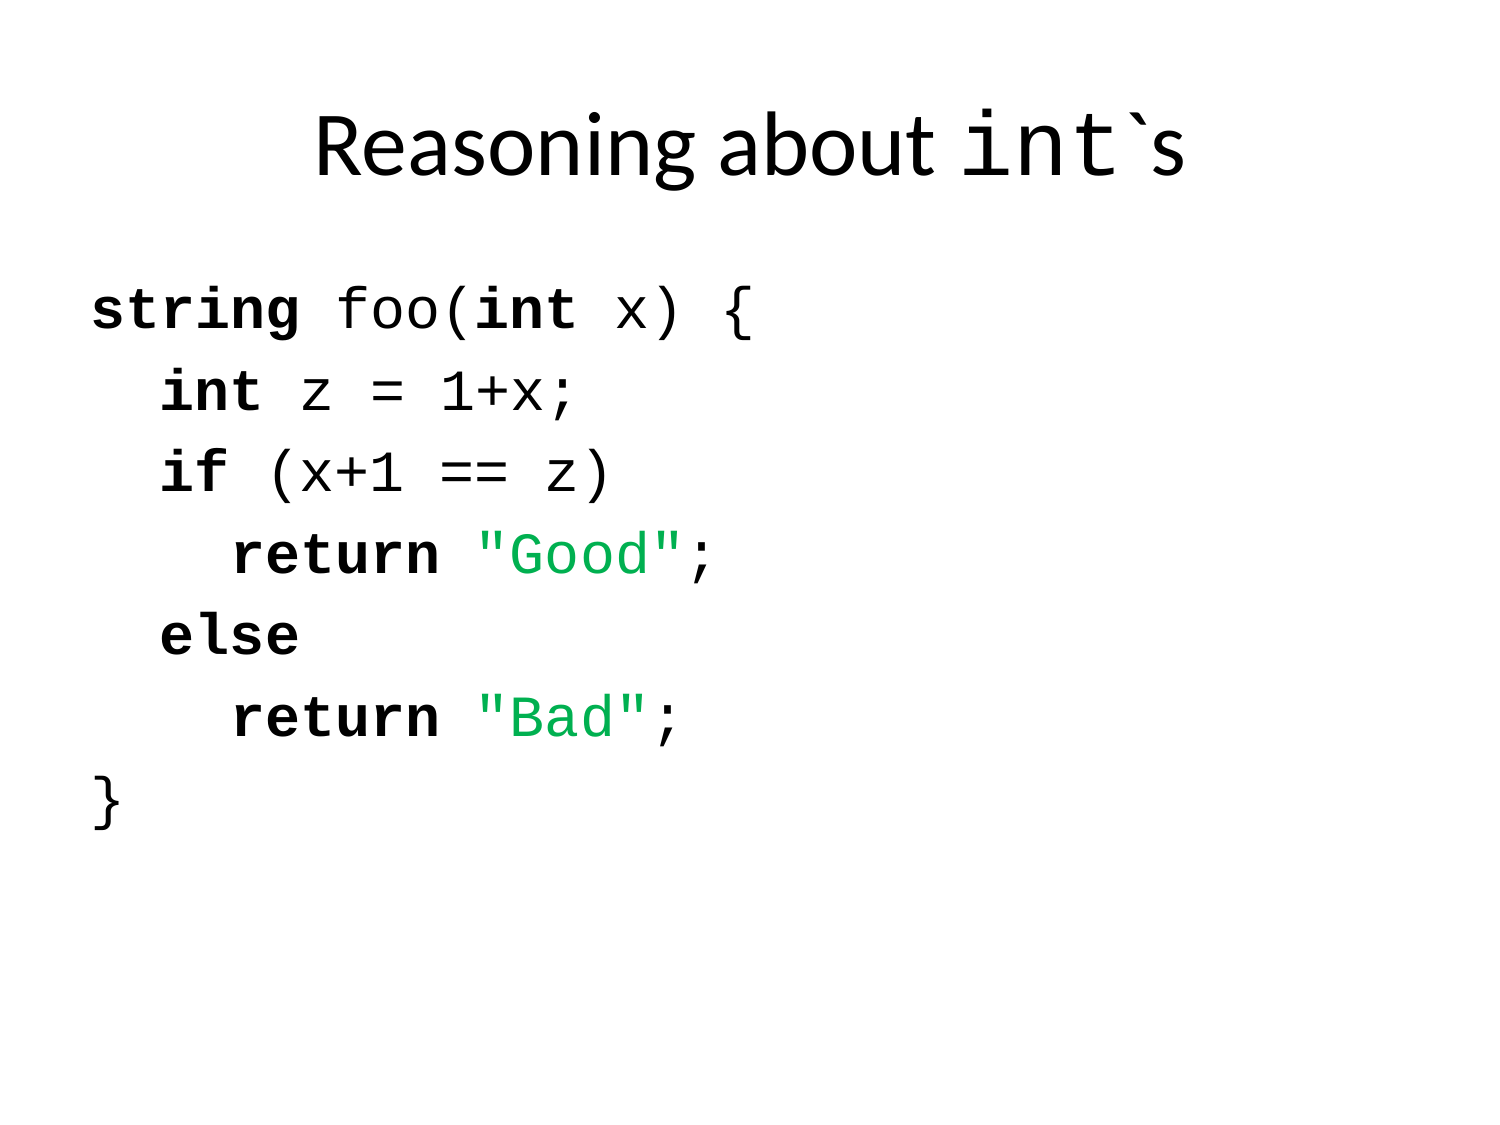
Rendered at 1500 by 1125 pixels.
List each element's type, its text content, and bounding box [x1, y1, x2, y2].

list string foo(int x) { int z = 1+x; if (x+1 == z) return "Good"; else return "Bad"; } [75, 262, 1425, 1005]
title Reasoning about int`s [75, 45, 1425, 233]
